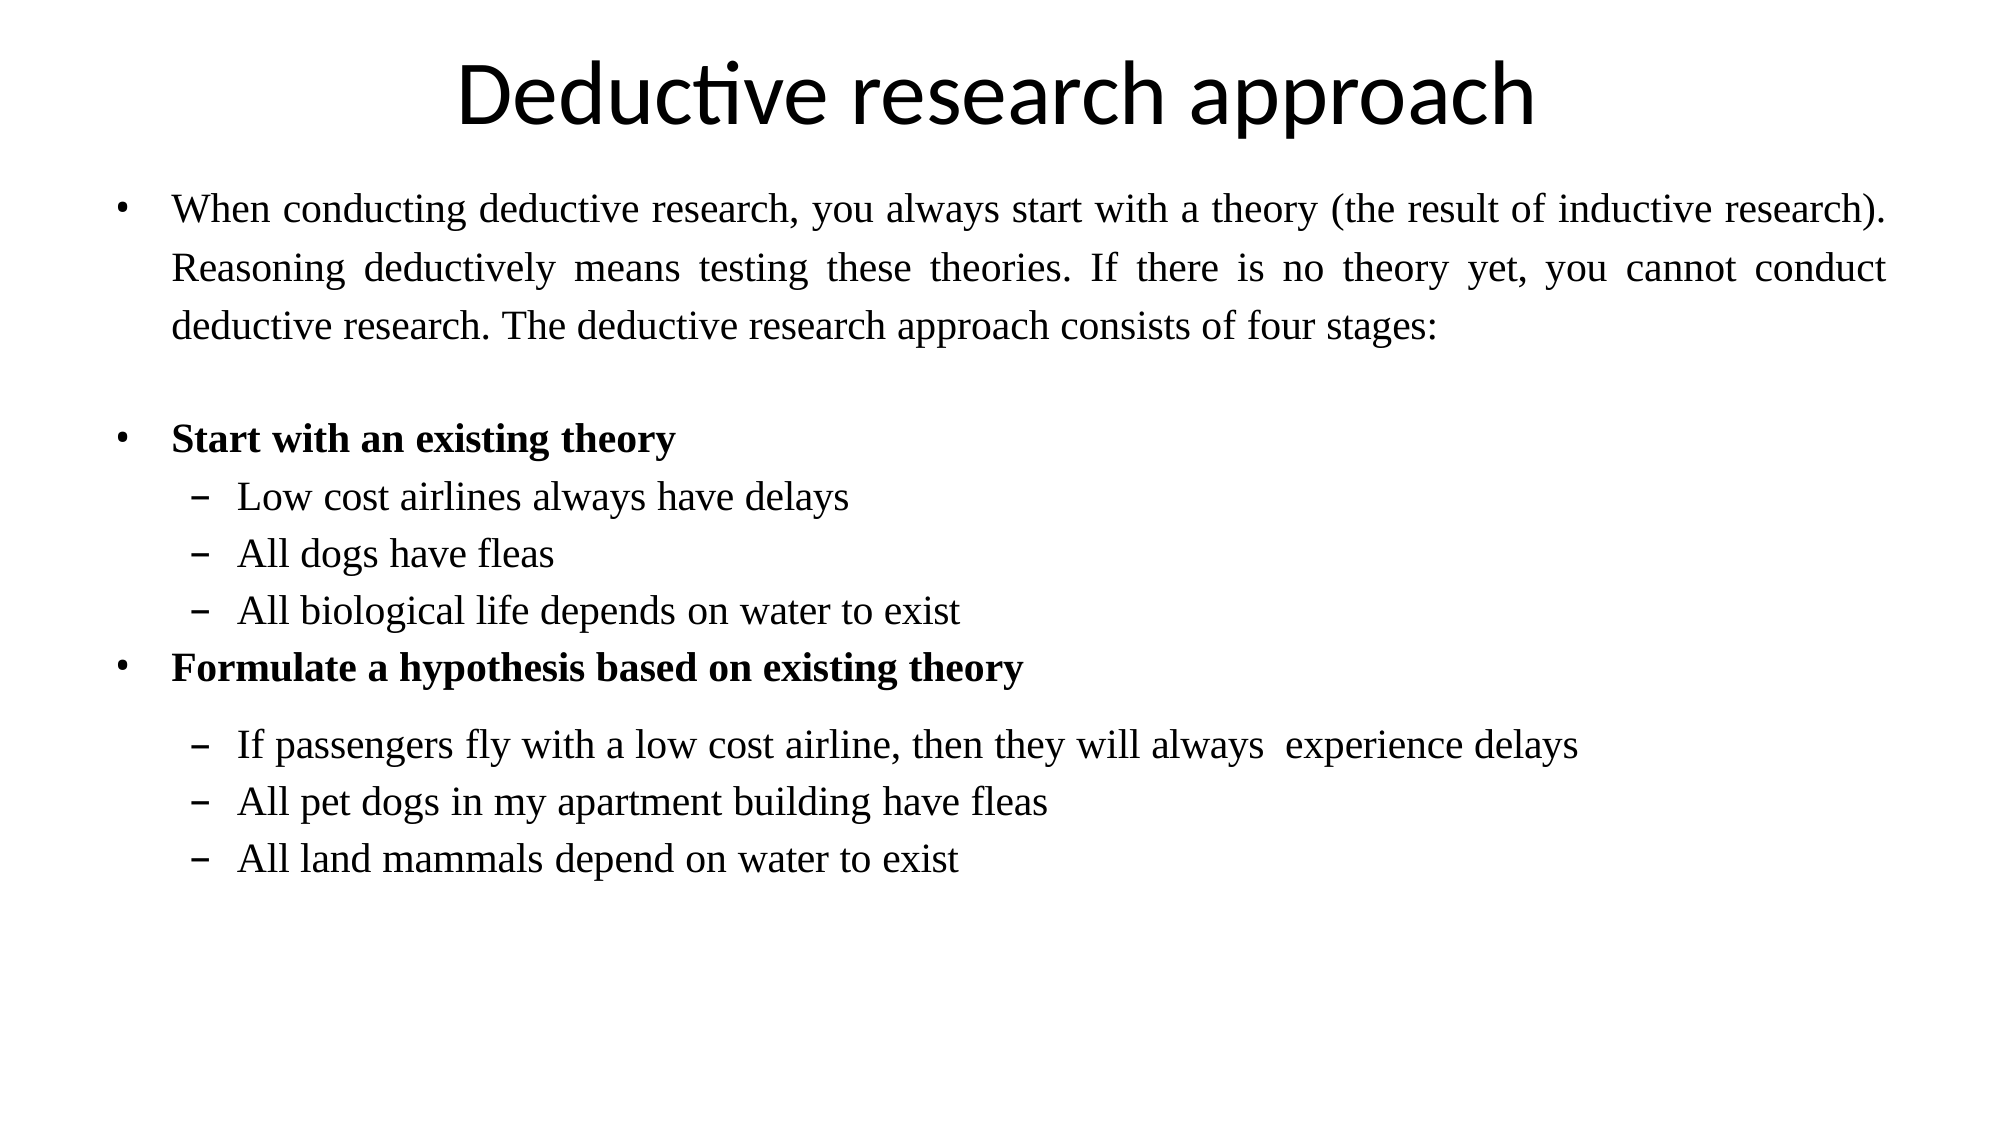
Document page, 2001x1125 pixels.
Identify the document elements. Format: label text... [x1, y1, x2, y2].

title Deductive research approach [454, 30, 1546, 162]
text_box When conducting deductive research, you always start with a theory (the result of inductive research). Reasoning deductively means testing these theories. If there is no theory yet, you cannot conduct deductive research. The deductive research approach consists of four stages: Start with an existing theory Low cost airlines always have delays All dogs have fleas All biological life depends on water to exist Formulate a hypothesis based on existing theory If passengers fly with a low cost airline, then they will always experience delays All pet dogs in my apartment building have fleas All land mammals depend on water to exist [112, 162, 1888, 881]
